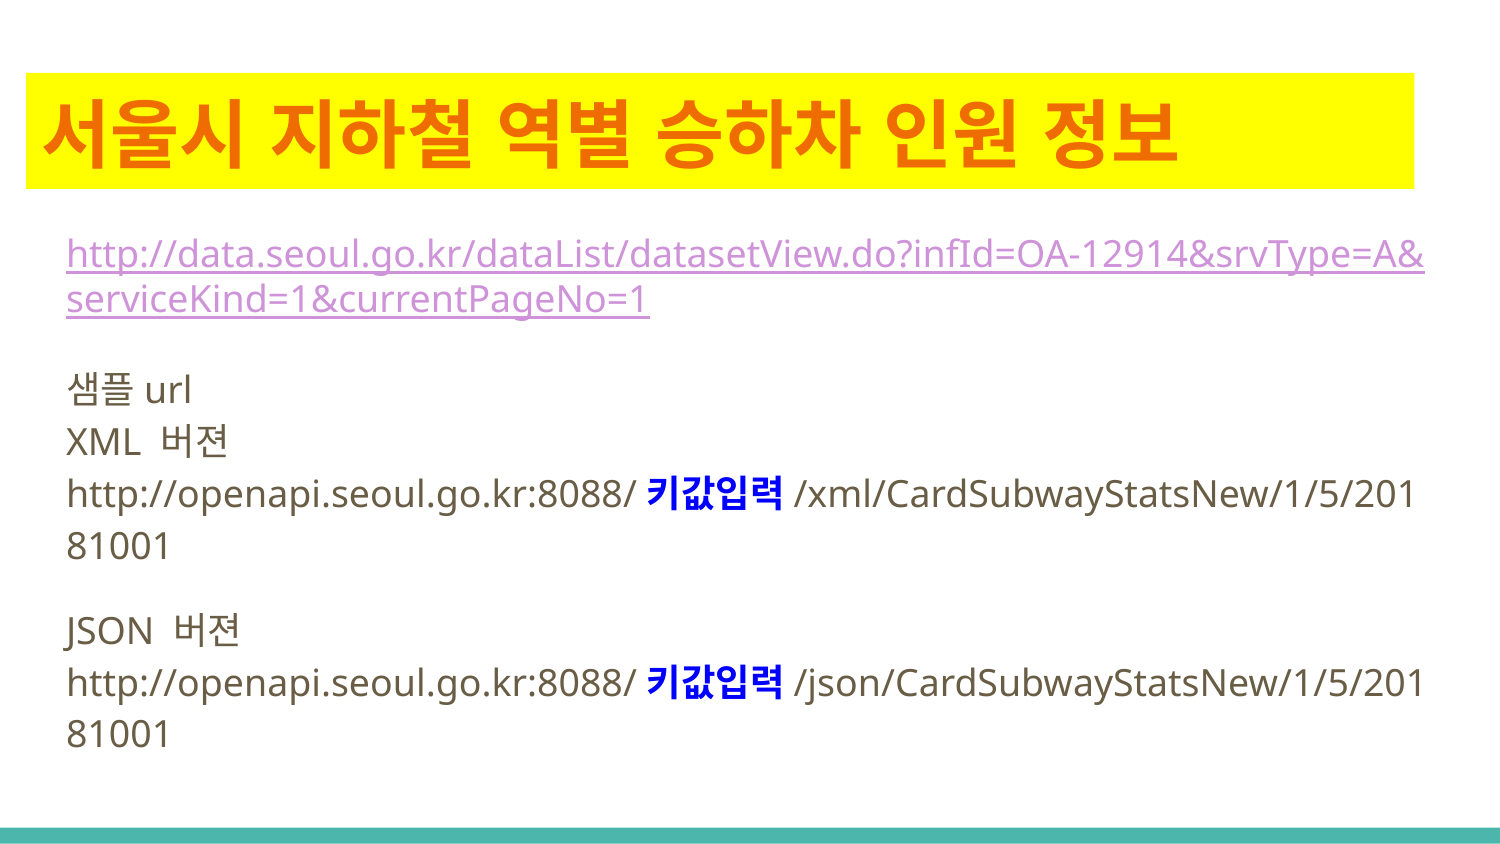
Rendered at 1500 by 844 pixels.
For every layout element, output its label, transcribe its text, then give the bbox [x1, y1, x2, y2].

title 서울시 지하철 역별 승하차 인원 정보 [26, 72, 1415, 189]
list http://data.seoul.go.kr/dataList/datasetView.do?infId=OA-12914&srvType=A&serviceKind=1&currentPageNo=1 샘플url XML 버젼 http://openapi.seoul.go.kr:8088/키값입력/xml/CardSubwayStatsNew/1/5/20181001 JSON 버젼 http://openapi.seoul.go.kr:8088/키값입력/json/CardSubwayStatsNew/1/5/20181001 ---------------------------------------------------------------------------------------------------------- ■서울시 지하철 역사 정보 http://data.seoul.go.kr/dataList/datasetView.do?infId=OA-12753&srvType=A&serviceKind=1&currentPageNo=1 샘플url XML 버젼 http://swopenAPI.seoul.go.kr/api/subway/4d46796d7366726f3833774a774955/xml/stationInfo/0/5/서울 JSON 버젼 http://swopenAPI.seoul.go.kr/api/subway/4d46796d7366726f3833774a774955/json/stationInfo/0/5/서울 [51, 207, 1449, 750]
